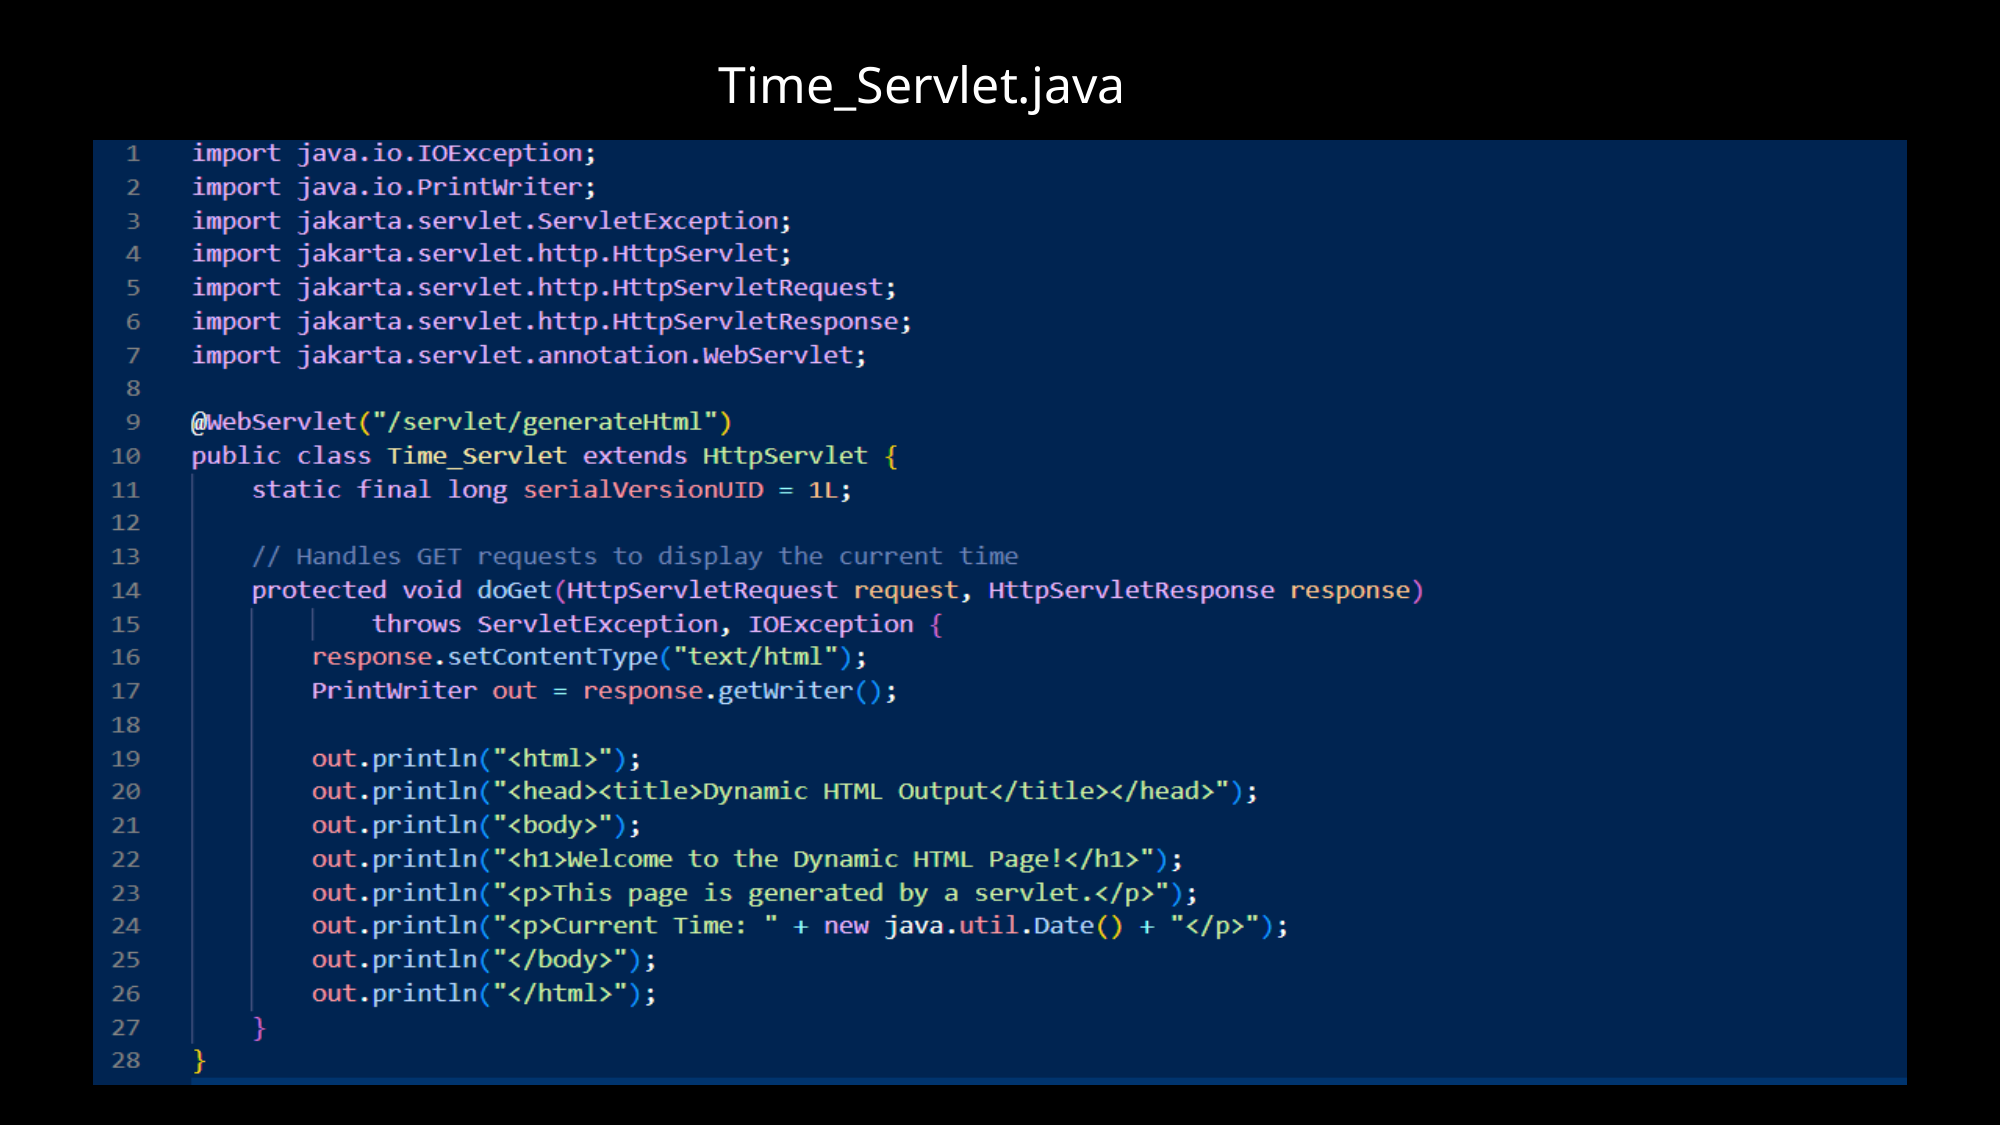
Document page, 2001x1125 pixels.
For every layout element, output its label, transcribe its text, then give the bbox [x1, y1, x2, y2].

picture [93, 140, 1907, 1085]
subtitle Time_Servlet.java [0, 52, 1845, 115]
